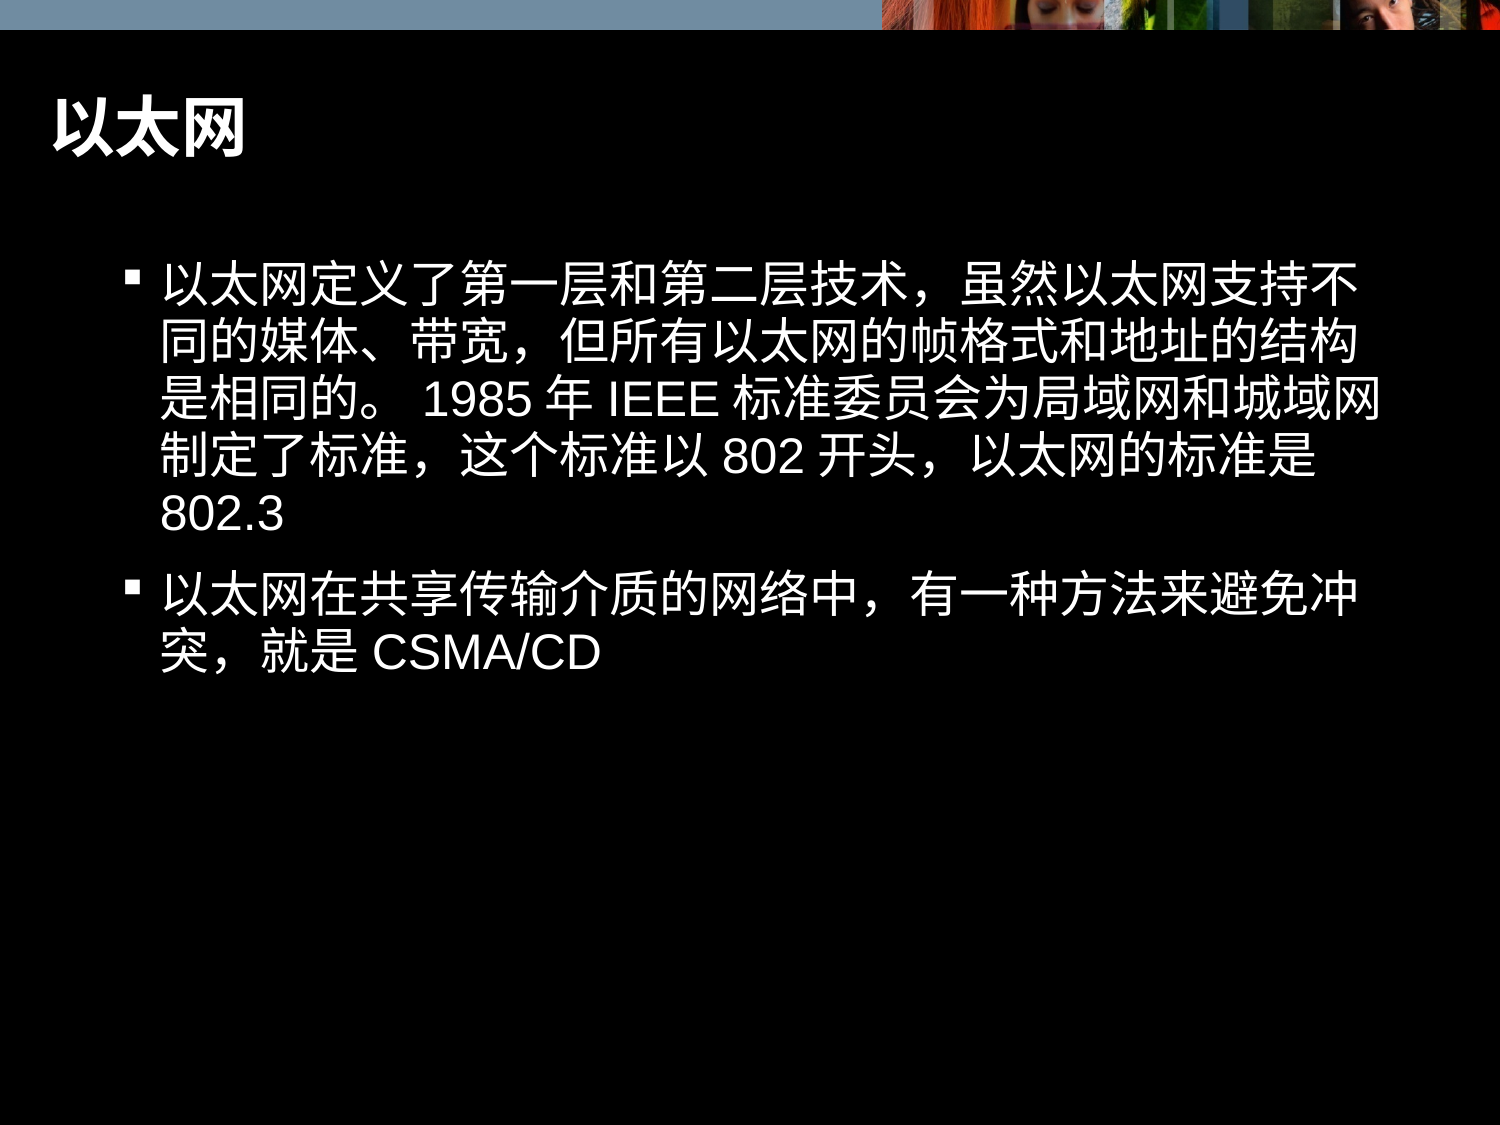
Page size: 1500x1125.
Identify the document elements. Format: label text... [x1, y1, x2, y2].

picture [882, 0, 1500, 30]
title 以太网 [34, 34, 1372, 173]
list 以太网定义了第一层和第二层技术，虽然以太网支持不同的媒体、带宽，但所有以太网的帧格式和地址的结构是相同的。1985年IEEE标准委员会为局域网和城域网制定了标准，这个标准以802开头，以太网的标准是802.3 以太网在共享传输介质的网络中，有一种方法来避免冲突，就是CSMA/CD [107, 249, 1411, 615]
